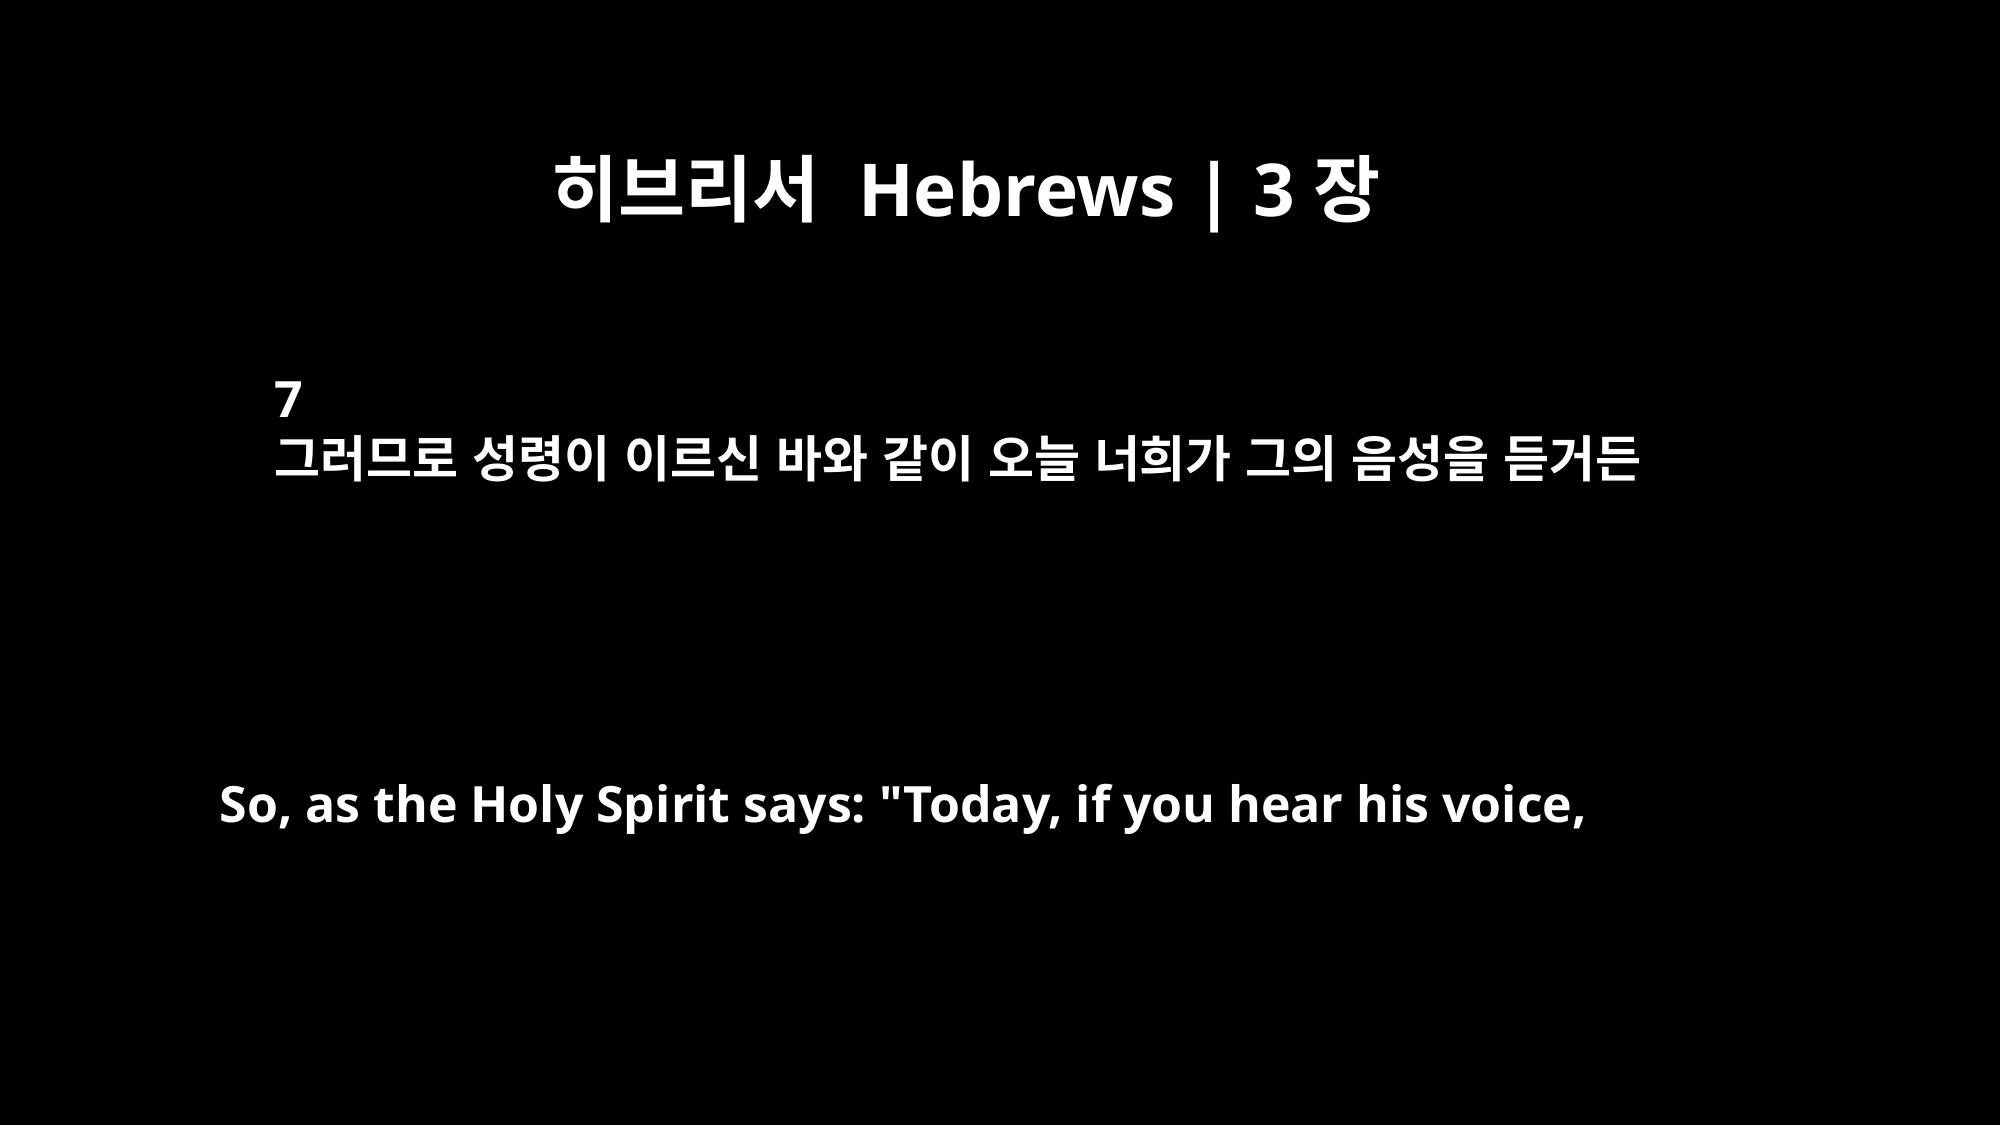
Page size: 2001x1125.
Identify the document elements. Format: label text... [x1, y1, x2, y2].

text_box 히브리서 Hebrews | 3장 [536, 136, 1396, 239]
text_box 7 그러므로 성령이 이르신 바와 같이 오늘 너희가 그의 음성을 듣거든 [259, 359, 1658, 495]
text_box So, as the Holy Spirit says: "Today, if you hear his voice, [205, 764, 1603, 840]
